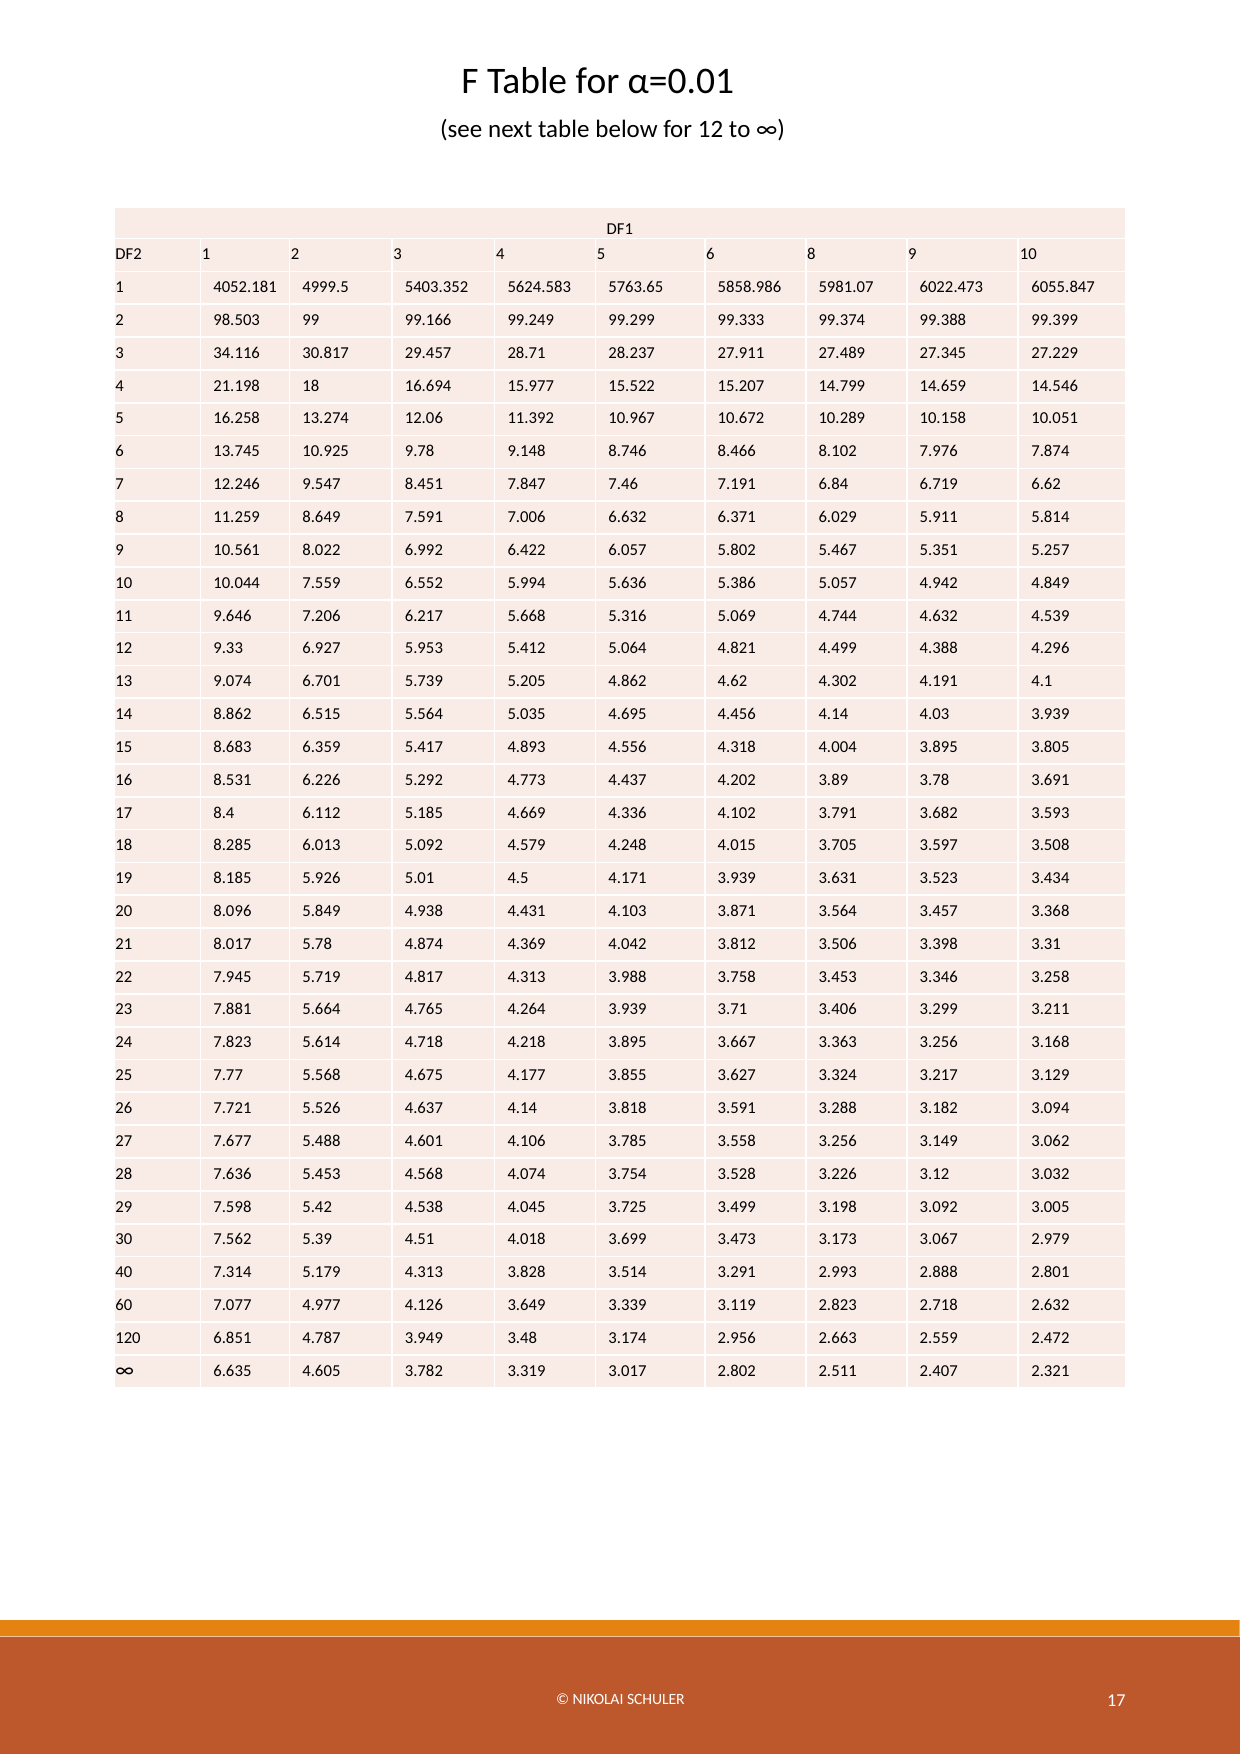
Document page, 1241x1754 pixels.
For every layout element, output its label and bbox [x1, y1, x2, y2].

table_cell [596, 863, 704, 894]
table_cell [706, 371, 805, 402]
table_cell [908, 1126, 1017, 1157]
table_cell [706, 1159, 805, 1190]
table_cell [596, 699, 704, 730]
table_cell [706, 305, 805, 336]
table_cell [115, 1225, 200, 1256]
table_cell [908, 666, 1017, 697]
table_cell [290, 1159, 391, 1190]
table_cell [1019, 305, 1125, 336]
table_cell [596, 1257, 704, 1288]
table_cell [495, 863, 595, 894]
table_cell [201, 568, 289, 599]
table_cell [115, 371, 200, 402]
table_cell [115, 1126, 200, 1157]
table_cell [115, 1060, 200, 1091]
table_cell [1019, 896, 1125, 927]
table_cell [115, 469, 200, 500]
table_cell [495, 995, 595, 1026]
table_cell [290, 404, 391, 435]
table_cell [807, 896, 906, 927]
table_cell [290, 863, 391, 894]
table_cell [908, 436, 1017, 468]
table_cell [596, 1290, 704, 1321]
table_cell [201, 962, 289, 993]
table_cell [290, 1257, 391, 1288]
table_cell [115, 1356, 200, 1387]
table_cell [201, 1225, 289, 1256]
table_cell [393, 732, 494, 763]
table_cell [495, 699, 595, 730]
table_cell [596, 568, 704, 599]
table_cell [807, 666, 906, 697]
table_cell [706, 1356, 805, 1387]
table_cell [495, 1257, 595, 1288]
table_cell [908, 469, 1017, 500]
table_cell [596, 666, 704, 697]
table_cell [1019, 633, 1125, 665]
table_cell [596, 896, 704, 927]
table_cell [596, 1093, 704, 1124]
text_box [419, 48, 801, 151]
table_cell [706, 601, 805, 632]
table_cell [1019, 601, 1125, 632]
table_cell [908, 1159, 1017, 1190]
table_cell [706, 633, 805, 665]
table_cell [908, 633, 1017, 665]
table_cell [706, 995, 805, 1026]
table_cell [908, 305, 1017, 336]
table_cell [290, 1028, 391, 1059]
table_cell [807, 962, 906, 993]
table_cell [290, 1290, 391, 1321]
table_cell [290, 1093, 391, 1124]
table_cell [201, 1257, 289, 1288]
table_cell [393, 896, 494, 927]
table_cell [201, 765, 289, 796]
table_cell [1019, 1159, 1125, 1190]
table_cell [393, 1093, 494, 1124]
table_cell [393, 469, 494, 500]
table_cell [596, 436, 704, 468]
table_cell [1019, 1060, 1125, 1091]
table_cell [393, 1257, 494, 1288]
table_cell [807, 1126, 906, 1157]
table_cell [807, 765, 906, 796]
table_cell [596, 995, 704, 1026]
table_cell [706, 1257, 805, 1288]
table_cell [495, 1159, 595, 1190]
table_cell [596, 404, 704, 435]
table_cell [908, 962, 1017, 993]
table_cell [495, 1126, 595, 1157]
table_cell [495, 798, 595, 829]
table_cell [393, 962, 494, 993]
table_cell [201, 1323, 289, 1354]
table_cell [1019, 830, 1125, 862]
table_cell [807, 601, 906, 632]
table_cell [807, 371, 906, 402]
table_cell [1019, 765, 1125, 796]
table_cell [1019, 1028, 1125, 1059]
table_cell [596, 1060, 704, 1091]
table_cell [1019, 699, 1125, 730]
table_cell [807, 1225, 906, 1256]
table_cell [807, 1159, 906, 1190]
table_cell [1019, 732, 1125, 763]
table_cell [1019, 469, 1125, 500]
table_cell [908, 1225, 1017, 1256]
table_cell [393, 1060, 494, 1091]
table_cell [596, 371, 704, 402]
table_cell [393, 371, 494, 402]
table_cell [908, 535, 1017, 566]
table_cell [908, 732, 1017, 763]
table_cell [201, 1028, 289, 1059]
table_cell [201, 995, 289, 1026]
table_cell [706, 404, 805, 435]
table_cell [495, 601, 595, 632]
table_cell [1019, 798, 1125, 829]
table_cell [290, 732, 391, 763]
table_cell [115, 995, 200, 1026]
table_cell [596, 1028, 704, 1059]
table_cell [706, 798, 805, 829]
table_cell [596, 798, 704, 829]
table_cell [115, 896, 200, 927]
table_cell [807, 436, 906, 468]
table_cell [393, 929, 494, 960]
table_cell [290, 1060, 391, 1091]
table_cell [290, 1323, 391, 1354]
table_cell [596, 1225, 704, 1256]
table_cell [201, 1192, 289, 1223]
table_cell [1019, 404, 1125, 435]
table_cell [290, 239, 391, 271]
table_cell [596, 305, 704, 336]
table_cell [908, 1356, 1017, 1387]
table_cell [495, 1028, 595, 1059]
table_cell [1019, 962, 1125, 993]
table_cell [596, 272, 704, 303]
table_cell [908, 568, 1017, 599]
table_cell [706, 1225, 805, 1256]
table_cell [908, 502, 1017, 533]
table_cell [290, 995, 391, 1026]
table_cell [807, 929, 906, 960]
table_cell [290, 502, 391, 533]
table_cell [807, 1028, 906, 1059]
table_cell [393, 863, 494, 894]
table_cell [1019, 1356, 1125, 1387]
table_cell [495, 371, 595, 402]
table_cell [290, 830, 391, 862]
table_cell [1019, 1323, 1125, 1354]
table_cell [706, 830, 805, 862]
table_cell [201, 601, 289, 632]
table_cell [706, 272, 805, 303]
table_cell [1019, 535, 1125, 566]
table_cell [393, 502, 494, 533]
table_cell [807, 568, 906, 599]
table_cell [807, 502, 906, 533]
table_cell [495, 962, 595, 993]
table_cell [495, 305, 595, 336]
table_cell [596, 962, 704, 993]
table_cell [807, 404, 906, 435]
table_cell [201, 535, 289, 566]
table_cell [596, 1192, 704, 1223]
table_cell [807, 305, 906, 336]
table_cell [908, 1060, 1017, 1091]
table_cell [495, 469, 595, 500]
table_cell [908, 929, 1017, 960]
table_cell [596, 338, 704, 369]
table_cell [908, 338, 1017, 369]
table_cell [115, 1290, 200, 1321]
table_cell [706, 239, 805, 271]
table_header [115, 208, 1125, 238]
table_cell [115, 633, 200, 665]
table_cell [201, 436, 289, 468]
table_cell [1019, 502, 1125, 533]
table_cell [706, 502, 805, 533]
table_cell [495, 896, 595, 927]
table_cell [201, 699, 289, 730]
table_cell [908, 371, 1017, 402]
table_cell [201, 1060, 289, 1091]
table_cell [596, 469, 704, 500]
table_cell [495, 1225, 595, 1256]
table_cell [115, 239, 200, 271]
table_cell [706, 1093, 805, 1124]
footer [374, 1652, 866, 1746]
table_cell [393, 239, 494, 271]
table_cell [908, 765, 1017, 796]
table_cell [290, 1126, 391, 1157]
table_cell [290, 535, 391, 566]
table_cell [290, 1192, 391, 1223]
table_cell [115, 404, 200, 435]
table_cell [393, 798, 494, 829]
table_cell [908, 798, 1017, 829]
table_cell [115, 272, 200, 303]
table_cell [393, 601, 494, 632]
table_cell [201, 338, 289, 369]
table_cell [495, 502, 595, 533]
table_cell [706, 896, 805, 927]
table_cell [115, 830, 200, 862]
table_cell [596, 502, 704, 533]
table_cell [290, 469, 391, 500]
table_cell [201, 896, 289, 927]
table_cell [596, 1159, 704, 1190]
table_cell [115, 929, 200, 960]
table_cell [495, 830, 595, 862]
table_cell [393, 436, 494, 468]
table_cell [393, 272, 494, 303]
table_cell [807, 239, 906, 271]
table_cell [201, 798, 289, 829]
table_cell [495, 239, 595, 271]
table_cell [495, 1192, 595, 1223]
table_cell [908, 1323, 1017, 1354]
table_cell [393, 404, 494, 435]
table_cell [115, 601, 200, 632]
table_cell [807, 535, 906, 566]
table_cell [495, 633, 595, 665]
table_cell [908, 1028, 1017, 1059]
table_cell [908, 863, 1017, 894]
table_cell [706, 863, 805, 894]
table_cell [201, 1093, 289, 1124]
table_cell [495, 404, 595, 435]
table_cell [908, 404, 1017, 435]
table_cell [115, 798, 200, 829]
table_cell [706, 1192, 805, 1223]
table_cell [596, 239, 704, 271]
table_cell [201, 830, 289, 862]
table_cell [495, 765, 595, 796]
table_cell [908, 1192, 1017, 1223]
table_cell [495, 568, 595, 599]
table_cell [495, 1060, 595, 1091]
table_cell [495, 1093, 595, 1124]
table_cell [393, 830, 494, 862]
table_cell [908, 830, 1017, 862]
table_cell [706, 929, 805, 960]
table_cell [393, 568, 494, 599]
table_cell [807, 272, 906, 303]
table_cell [596, 535, 704, 566]
table_cell [393, 765, 494, 796]
table_cell [596, 1323, 704, 1354]
table_cell [596, 765, 704, 796]
table_cell [115, 1257, 200, 1288]
table_cell [290, 1225, 391, 1256]
table_cell [495, 1290, 595, 1321]
table_cell [290, 765, 391, 796]
table_cell [393, 1290, 494, 1321]
table_cell [115, 1093, 200, 1124]
table_cell [290, 305, 391, 336]
table_cell [201, 469, 289, 500]
table_cell [807, 633, 906, 665]
table_cell [807, 798, 906, 829]
table_cell [807, 338, 906, 369]
table_cell [1019, 436, 1125, 468]
table_cell [706, 338, 805, 369]
table_cell [495, 1323, 595, 1354]
table_cell [495, 732, 595, 763]
table_cell [201, 272, 289, 303]
table_cell [807, 1290, 906, 1321]
table_cell [1019, 666, 1125, 697]
table_cell [201, 1356, 289, 1387]
table_cell [201, 1290, 289, 1321]
table_cell [115, 436, 200, 468]
table_cell [290, 338, 391, 369]
table_cell [706, 1290, 805, 1321]
table_cell [115, 535, 200, 566]
table_cell [495, 666, 595, 697]
table_cell [393, 995, 494, 1026]
table_cell [1019, 371, 1125, 402]
table_cell [807, 1356, 906, 1387]
table_cell [115, 1028, 200, 1059]
table_cell [495, 1356, 595, 1387]
table_cell [115, 666, 200, 697]
table_cell [115, 1323, 200, 1354]
table_cell [115, 338, 200, 369]
table_cell [115, 765, 200, 796]
table_cell [1019, 1257, 1125, 1288]
table_cell [908, 699, 1017, 730]
table_cell [706, 535, 805, 566]
table_cell [115, 962, 200, 993]
table_cell [115, 502, 200, 533]
table_cell [495, 535, 595, 566]
table_cell [908, 1257, 1017, 1288]
table_cell [706, 1060, 805, 1091]
table_cell [706, 1323, 805, 1354]
table_cell [290, 929, 391, 960]
table_cell [1019, 1192, 1125, 1223]
table_cell [290, 568, 391, 599]
table_cell [596, 830, 704, 862]
table_cell [290, 436, 391, 468]
table_cell [201, 371, 289, 402]
table_cell [201, 404, 289, 435]
table_cell [908, 601, 1017, 632]
table_cell [201, 633, 289, 665]
table_cell [393, 1159, 494, 1190]
table_cell [115, 1192, 200, 1223]
table_cell [908, 272, 1017, 303]
table_cell [115, 699, 200, 730]
table_cell [393, 305, 494, 336]
table_cell [596, 601, 704, 632]
table_cell [807, 1192, 906, 1223]
table_cell [201, 305, 289, 336]
table_cell [1019, 1290, 1125, 1321]
table_cell [908, 1093, 1017, 1124]
table_cell [495, 929, 595, 960]
table_cell [393, 1126, 494, 1157]
table_cell [596, 732, 704, 763]
table_cell [495, 338, 595, 369]
table_cell [1019, 1093, 1125, 1124]
table_cell [807, 863, 906, 894]
table_cell [706, 469, 805, 500]
table_cell [596, 1126, 704, 1157]
table_cell [1019, 568, 1125, 599]
table_cell [1019, 995, 1125, 1026]
table_cell [290, 798, 391, 829]
table_cell [201, 929, 289, 960]
table_cell [706, 436, 805, 468]
table_cell [393, 1323, 494, 1354]
table_cell [393, 535, 494, 566]
table_cell [201, 502, 289, 533]
table_cell [201, 1159, 289, 1190]
table_cell [115, 305, 200, 336]
table_cell [115, 1159, 200, 1190]
table_cell [706, 568, 805, 599]
table_cell [393, 1192, 494, 1223]
table_cell [393, 338, 494, 369]
table_cell [908, 995, 1017, 1026]
table_cell [807, 1060, 906, 1091]
table_cell [596, 1356, 704, 1387]
table_cell [807, 1093, 906, 1124]
table_cell [290, 1356, 391, 1387]
table_cell [495, 272, 595, 303]
table_cell [807, 1323, 906, 1354]
table_cell [706, 666, 805, 697]
table_cell [115, 568, 200, 599]
table_cell [1019, 1126, 1125, 1157]
table_cell [706, 699, 805, 730]
table_cell [706, 1028, 805, 1059]
table_cell [290, 962, 391, 993]
table_cell [290, 699, 391, 730]
table_cell [290, 633, 391, 665]
table_cell [201, 863, 289, 894]
table_cell [201, 666, 289, 697]
slide_number [1007, 1652, 1141, 1746]
table_cell [1019, 338, 1125, 369]
table_cell [706, 962, 805, 993]
table_cell [393, 633, 494, 665]
table_cell [807, 1257, 906, 1288]
table_cell [495, 436, 595, 468]
table_cell [706, 1126, 805, 1157]
table_cell [115, 863, 200, 894]
table_cell [1019, 929, 1125, 960]
table_cell [1019, 239, 1125, 271]
table_cell [1019, 863, 1125, 894]
table_cell [201, 1126, 289, 1157]
table_cell [290, 371, 391, 402]
table_cell [596, 929, 704, 960]
table_cell [393, 666, 494, 697]
table_cell [807, 830, 906, 862]
table_cell [908, 239, 1017, 271]
table_cell [290, 272, 391, 303]
table_cell [393, 699, 494, 730]
table_cell [807, 699, 906, 730]
table_cell [706, 765, 805, 796]
table_cell [290, 896, 391, 927]
table_cell [393, 1225, 494, 1256]
table_cell [706, 732, 805, 763]
table_cell [290, 666, 391, 697]
table_cell [596, 633, 704, 665]
table_cell [393, 1356, 494, 1387]
table_cell [201, 732, 289, 763]
table_cell [908, 1290, 1017, 1321]
table_cell [393, 1028, 494, 1059]
table_cell [807, 732, 906, 763]
table_cell [1019, 1225, 1125, 1256]
table_cell [115, 732, 200, 763]
table_cell [807, 995, 906, 1026]
table_cell [201, 239, 289, 271]
table_cell [1019, 272, 1125, 303]
table_cell [908, 896, 1017, 927]
table_cell [290, 601, 391, 632]
table_cell [807, 469, 906, 500]
